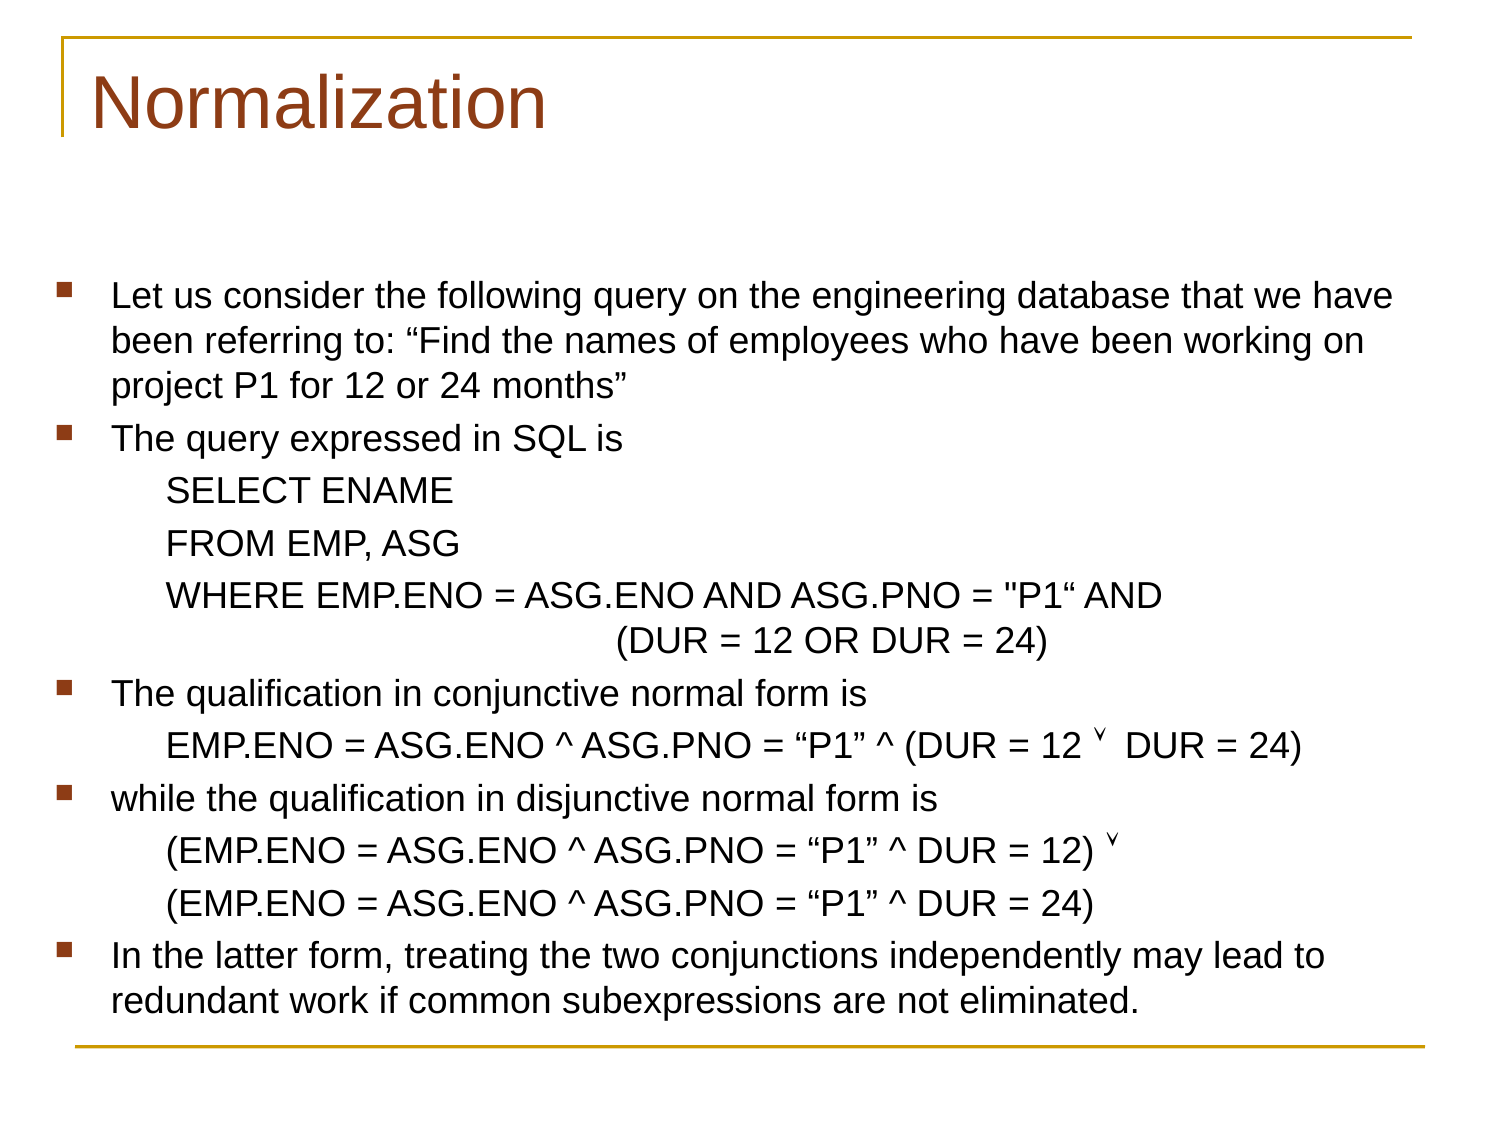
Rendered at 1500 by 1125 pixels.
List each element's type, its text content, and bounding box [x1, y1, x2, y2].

title Normalization [74, 45, 1426, 233]
list Let us consider the following query on the engineering database that we have been referring to: “Find the names of employees who have been working on project P1 for 12 or 24 months” The query expressed in SQL is SELECT ENAME FROM EMP, ASG WHERE EMP.ENO = ASG.ENO AND ASG.PNO = "P1“ AND (DUR = 12 OR DUR = 24) The qualification in conjunctive normal form is EMP.ENO = ASG.ENO ^ ASG.PNO = “P1” ^ (DUR = 12  DUR = 24) while the qualification in disjunctive normal form is (EMP.ENO = ASG.ENO ^ ASG.PNO = “P1” ^ DUR = 12)  (EMP.ENO = ASG.ENO ^ ASG.PNO = “P1” ^ DUR = 24) In the latter form, treating the two conjunctions independently may lead to redundant work if common subexpressions are not eliminated. [39, 263, 1458, 1045]
